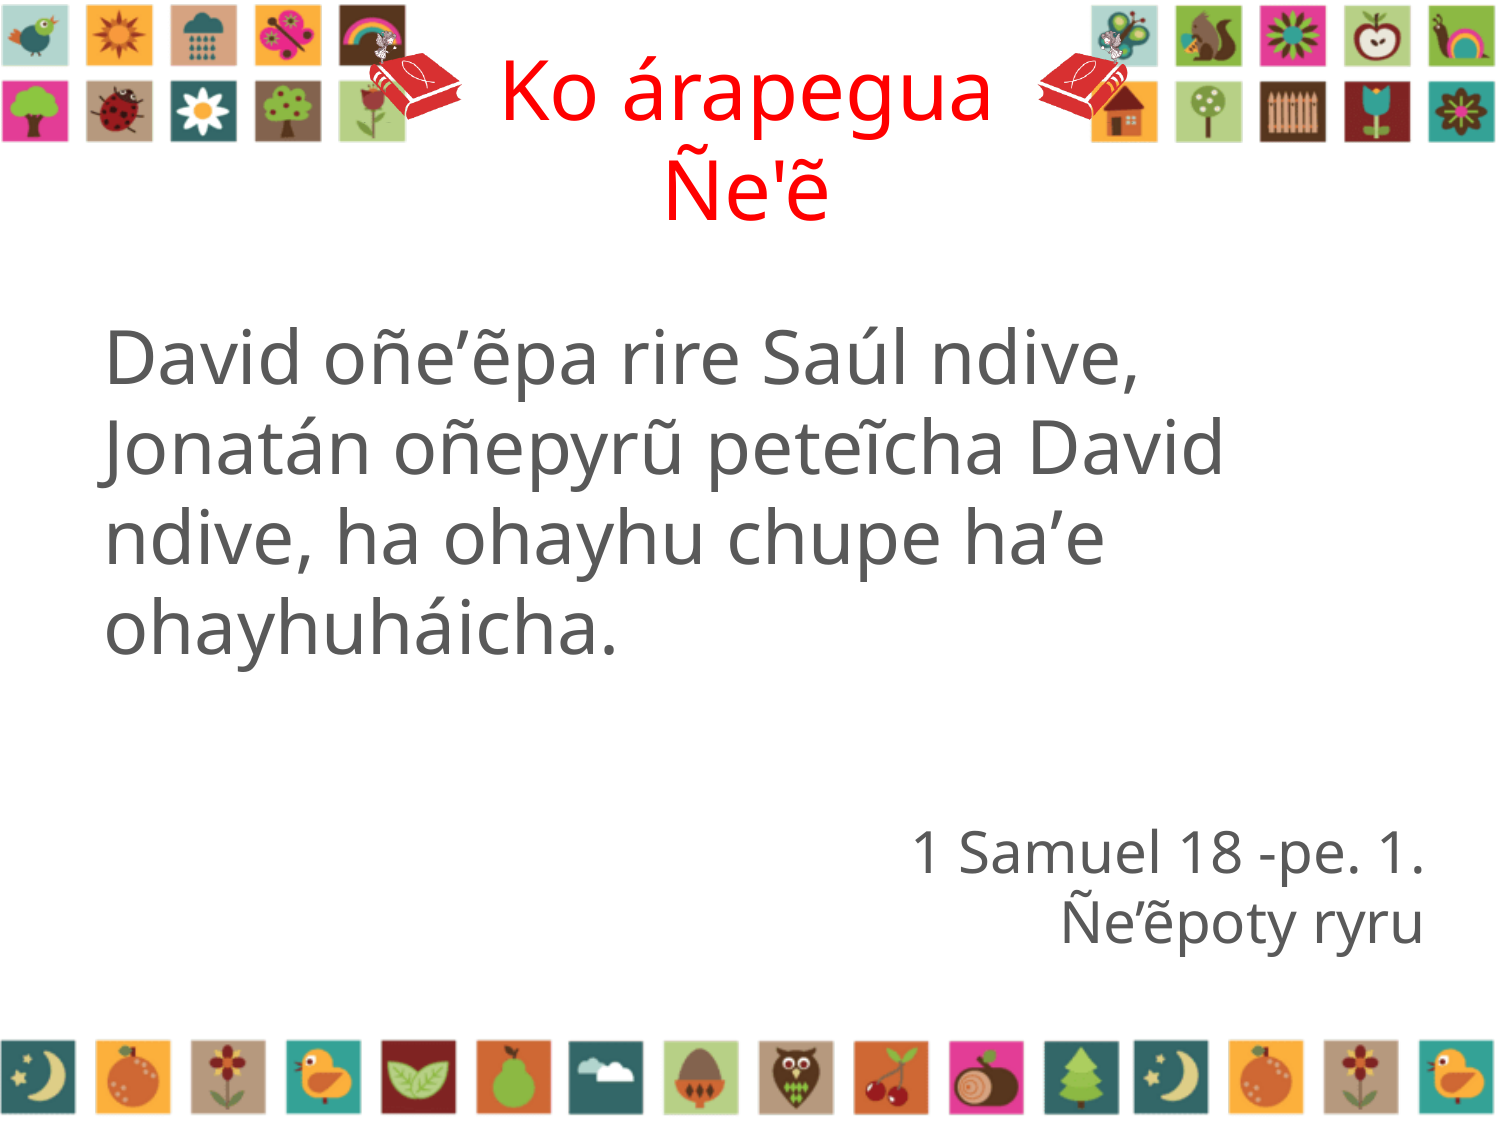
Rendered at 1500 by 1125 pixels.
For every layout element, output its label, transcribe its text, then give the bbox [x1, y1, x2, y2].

picture [0, 3, 494, 150]
text_box 1 Samuel 18 -pe. 1. Ñe’ẽpoty ryru [808, 807, 1441, 963]
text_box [0, 1028, 1500, 1118]
text_box Ko árapegua Ñe'ẽ [414, 30, 1080, 245]
text_box David oñeʼẽpa rire Saúl ndive, Jonatán oñepyrũ peteĩcha David ndive, ha ohayhu chupe haʼe ohayhuháicha. [88, 302, 1436, 678]
picture [1006, 3, 1500, 150]
